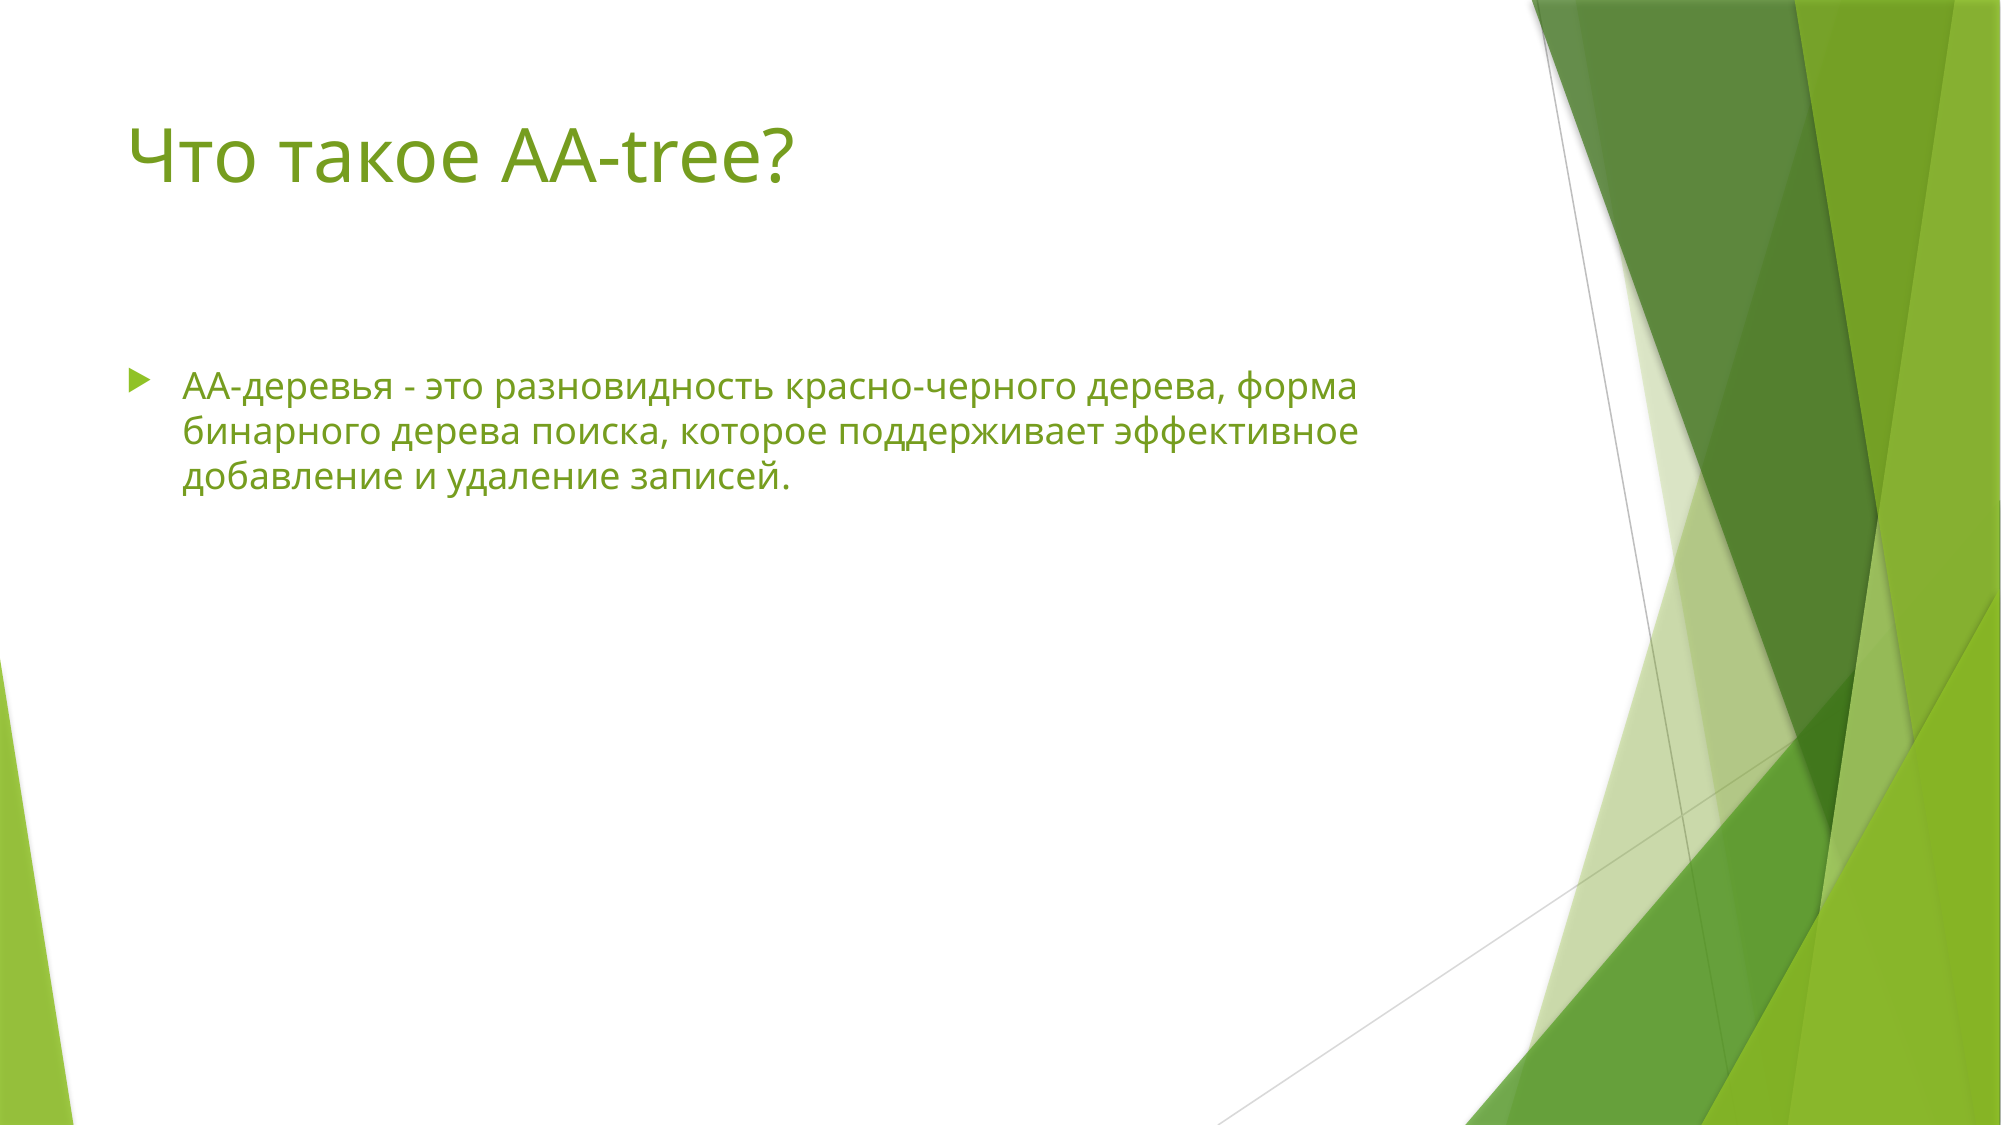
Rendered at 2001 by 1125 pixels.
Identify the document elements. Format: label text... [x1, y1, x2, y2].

title Что такое AA-tree? [111, 99, 1522, 317]
list AA-деревья - это разновидность красно-черного дерева, форма бинарного дерева поиска, которое поддерживает эффективное добавление и удаление записей. [111, 354, 1522, 992]
